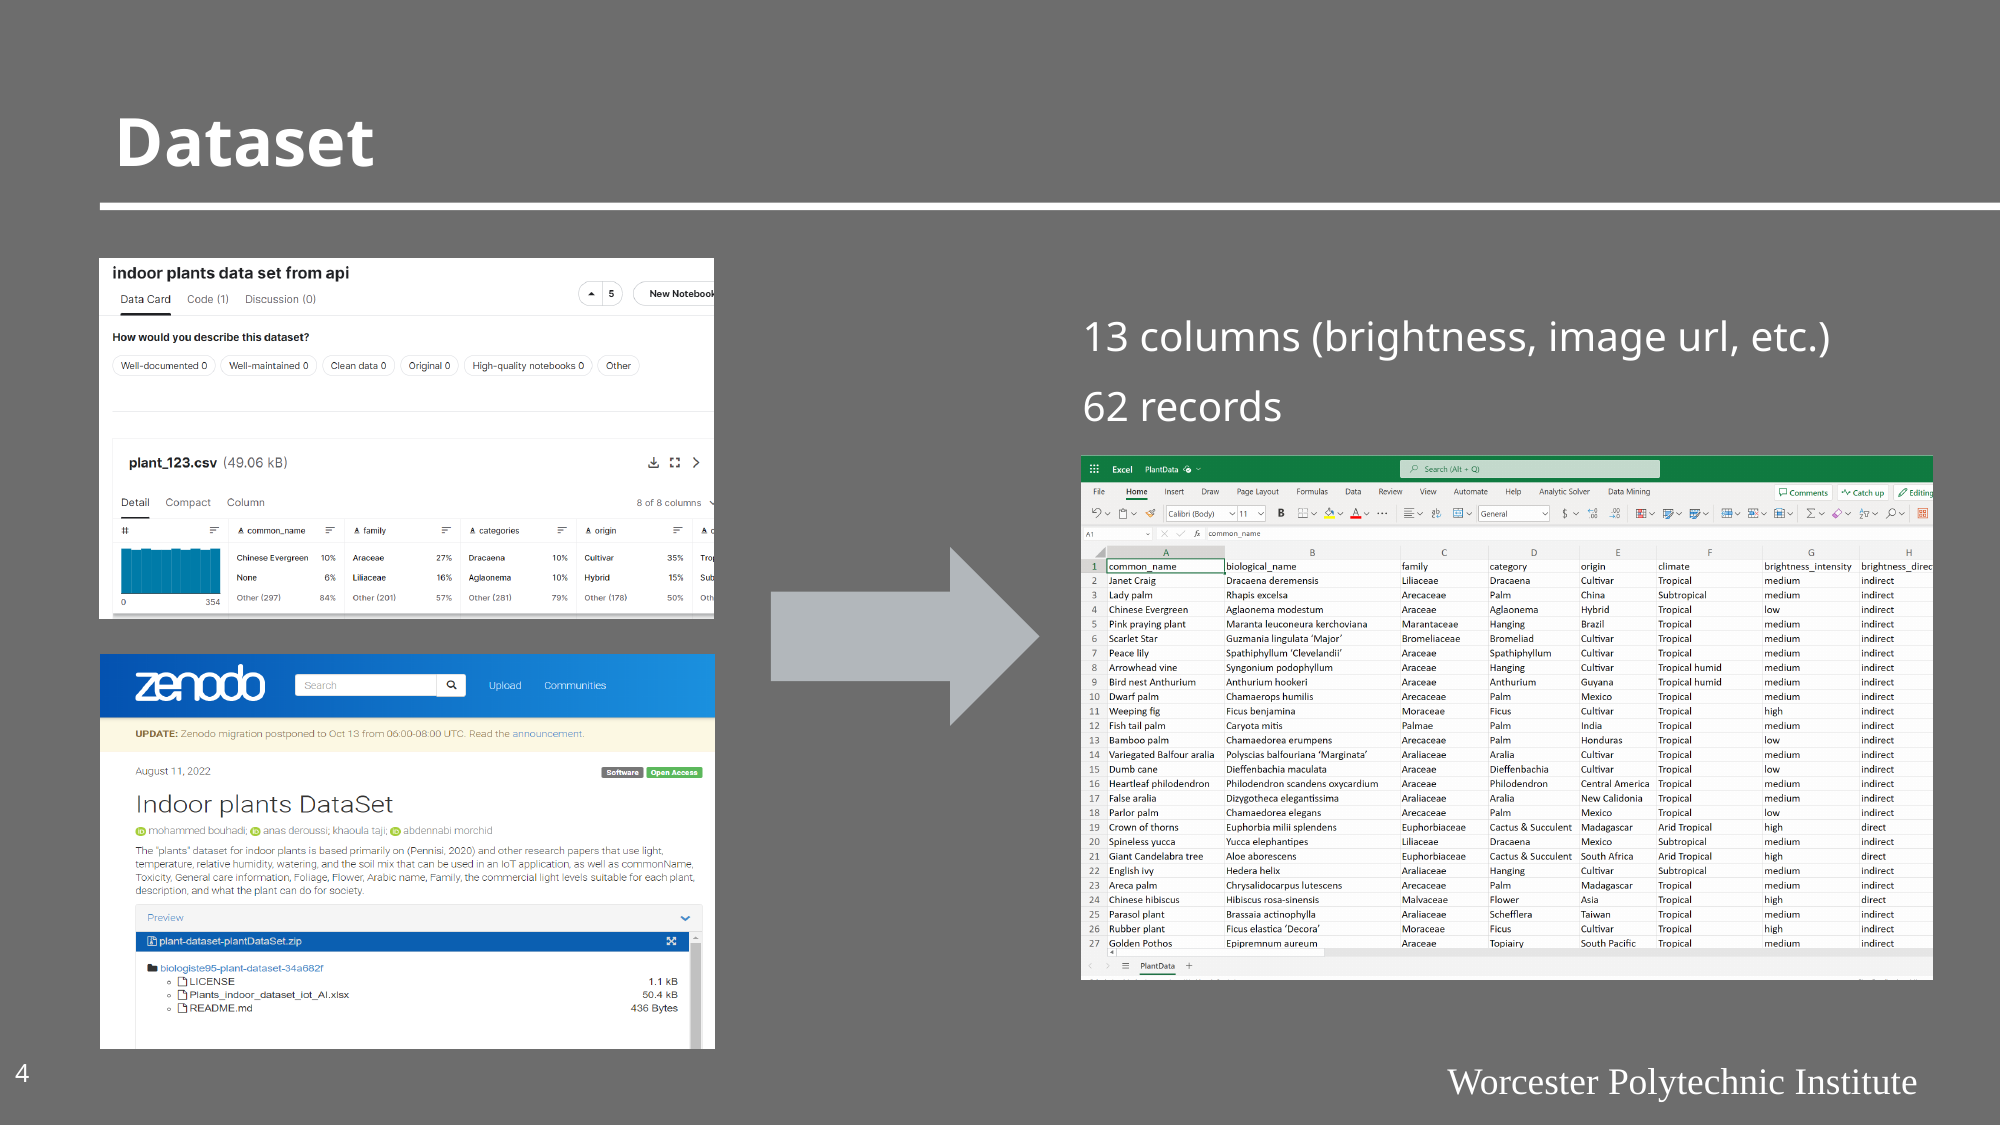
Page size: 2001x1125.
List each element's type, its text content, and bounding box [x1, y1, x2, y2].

text_box [1028, 249, 1945, 1024]
list 13 columns (brightness, image url, etc.) 62 records [1067, 307, 1934, 439]
title Dataset [99, 56, 1900, 188]
slide_number 4 [0, 1048, 100, 1100]
picture [98, 257, 714, 620]
text_box [770, 546, 1040, 726]
picture [1080, 455, 1934, 980]
picture [99, 653, 715, 1050]
